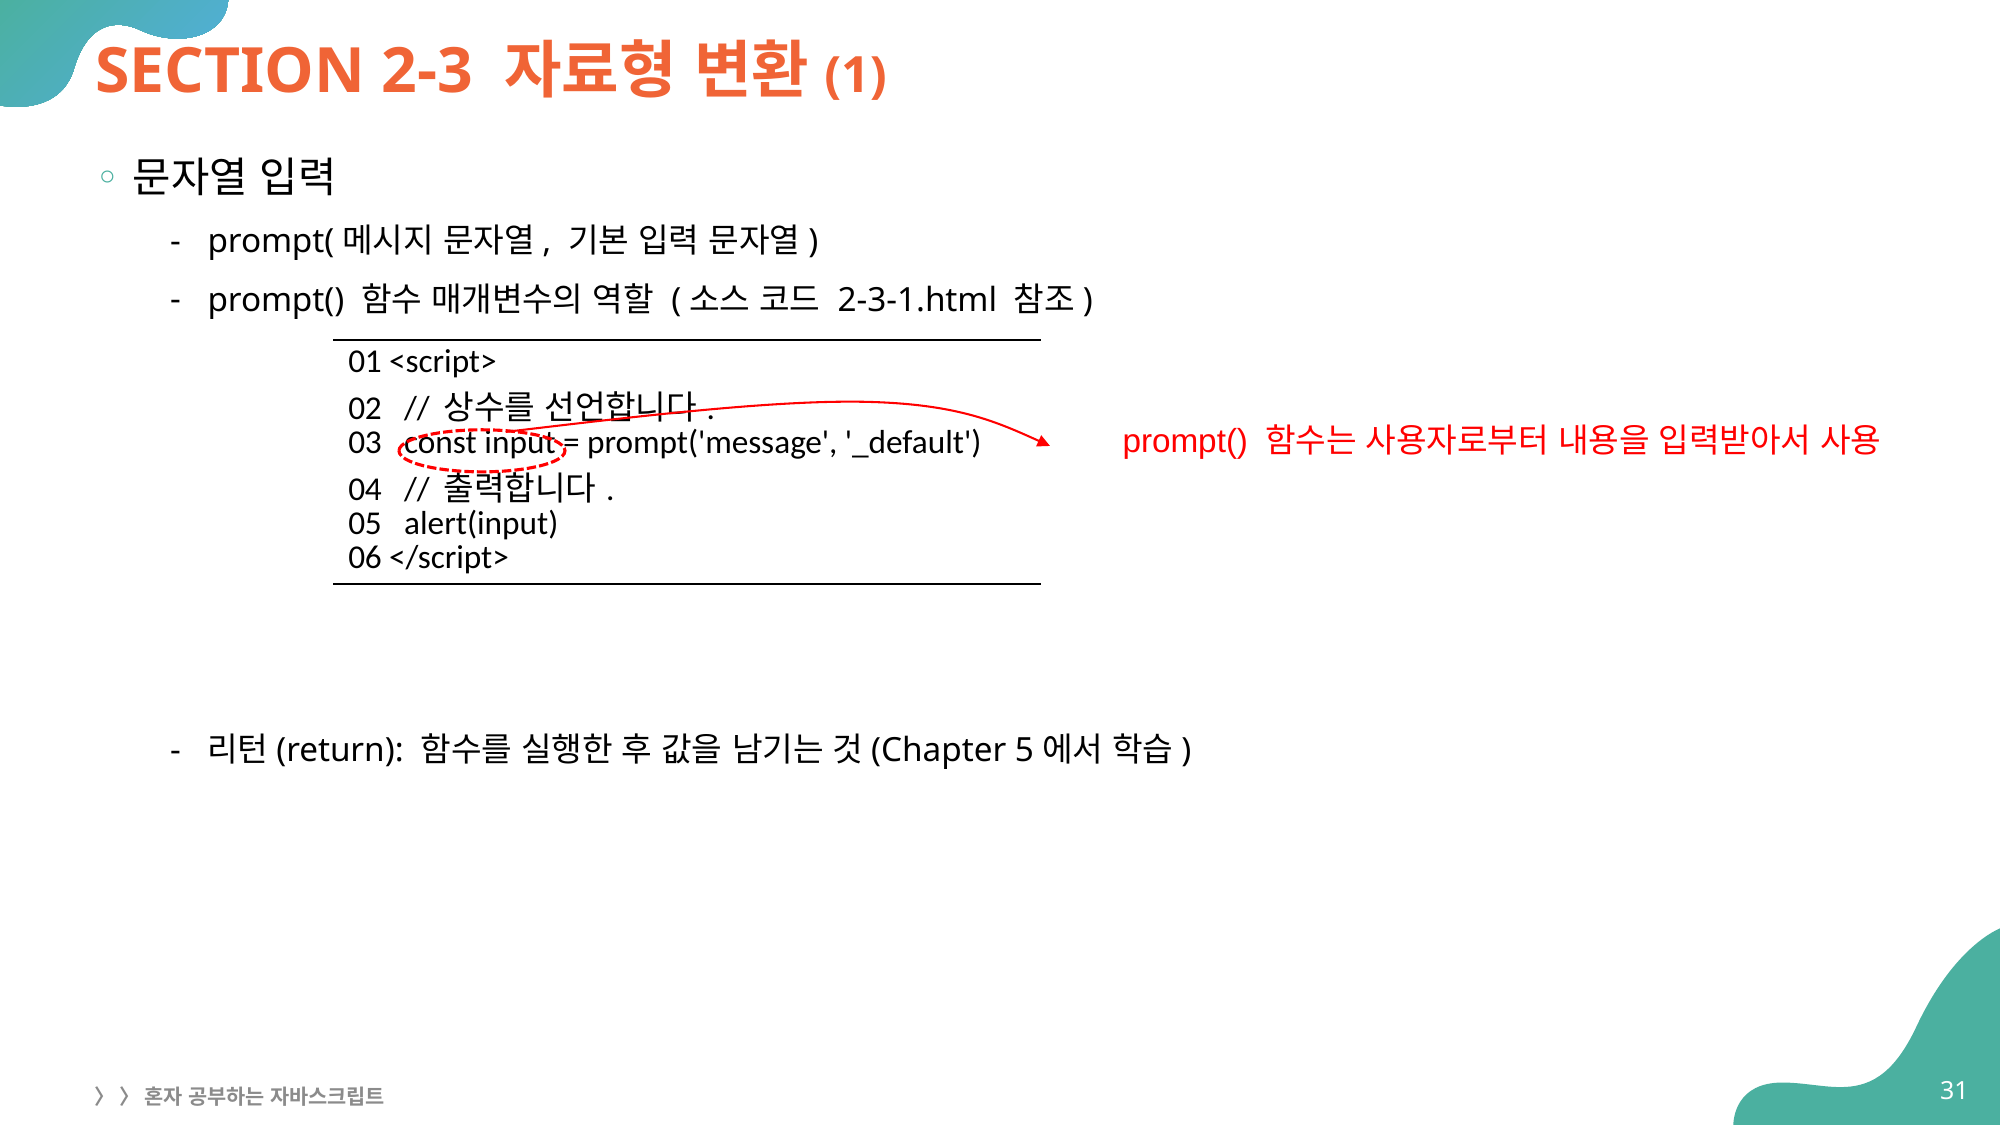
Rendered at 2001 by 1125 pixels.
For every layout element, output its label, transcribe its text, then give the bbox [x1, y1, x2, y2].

title SECTION 2-3 자료형 변환(1) [79, 17, 1931, 128]
footer 〉 〉 혼자 공부하는 자바스크립트 [79, 1078, 755, 1114]
table_header 01 <script> 02 // 상수를 선언합니다. 03 const input = prompt('message', '_default') 04 // 출력합니다. 05 alert(input) 06 </script> [333, 341, 1041, 583]
text_box [505, 400, 1050, 447]
list 문자열 입력 prompt(메시지 문자열, 기본 입력 문자열) prompt() 함수 매개변수의 역할 (소스 코드 2-3-1.html 참조) 리턴(return): 함수를 실행한 후 값을 남기는 것(Chapter 5에서 학습) [79, 133, 1931, 954]
text_box prompt() 함수는 사용자로부터 내용을 입력받아서 사용 [1107, 411, 1897, 467]
slide_number 31 [1917, 1061, 1984, 1122]
text_box [397, 428, 567, 473]
